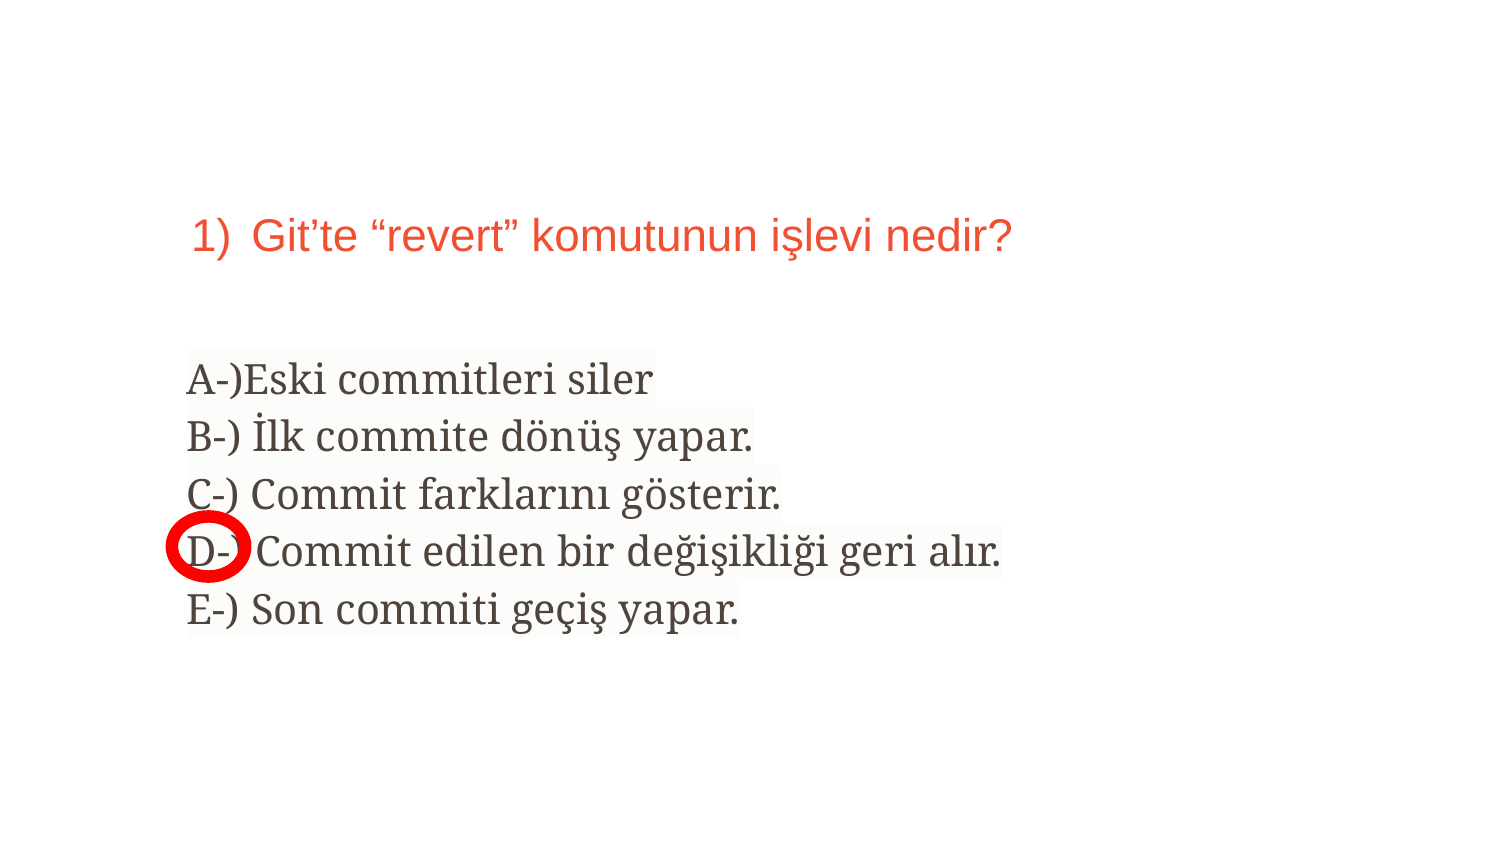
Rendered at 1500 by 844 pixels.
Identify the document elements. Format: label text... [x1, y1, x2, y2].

list A-)Eski commitleri siler B-) İlk commite dönüş yapar. C-) Commit farklarını gösterir. D-) Commit edilen bir değişikliği geri alır. E-) Son commiti geçiş yapar. [171, 330, 1349, 658]
text_box [171, 516, 246, 577]
text_box Git’te “revert” komutunun işlevi nedir? [161, 190, 1208, 331]
